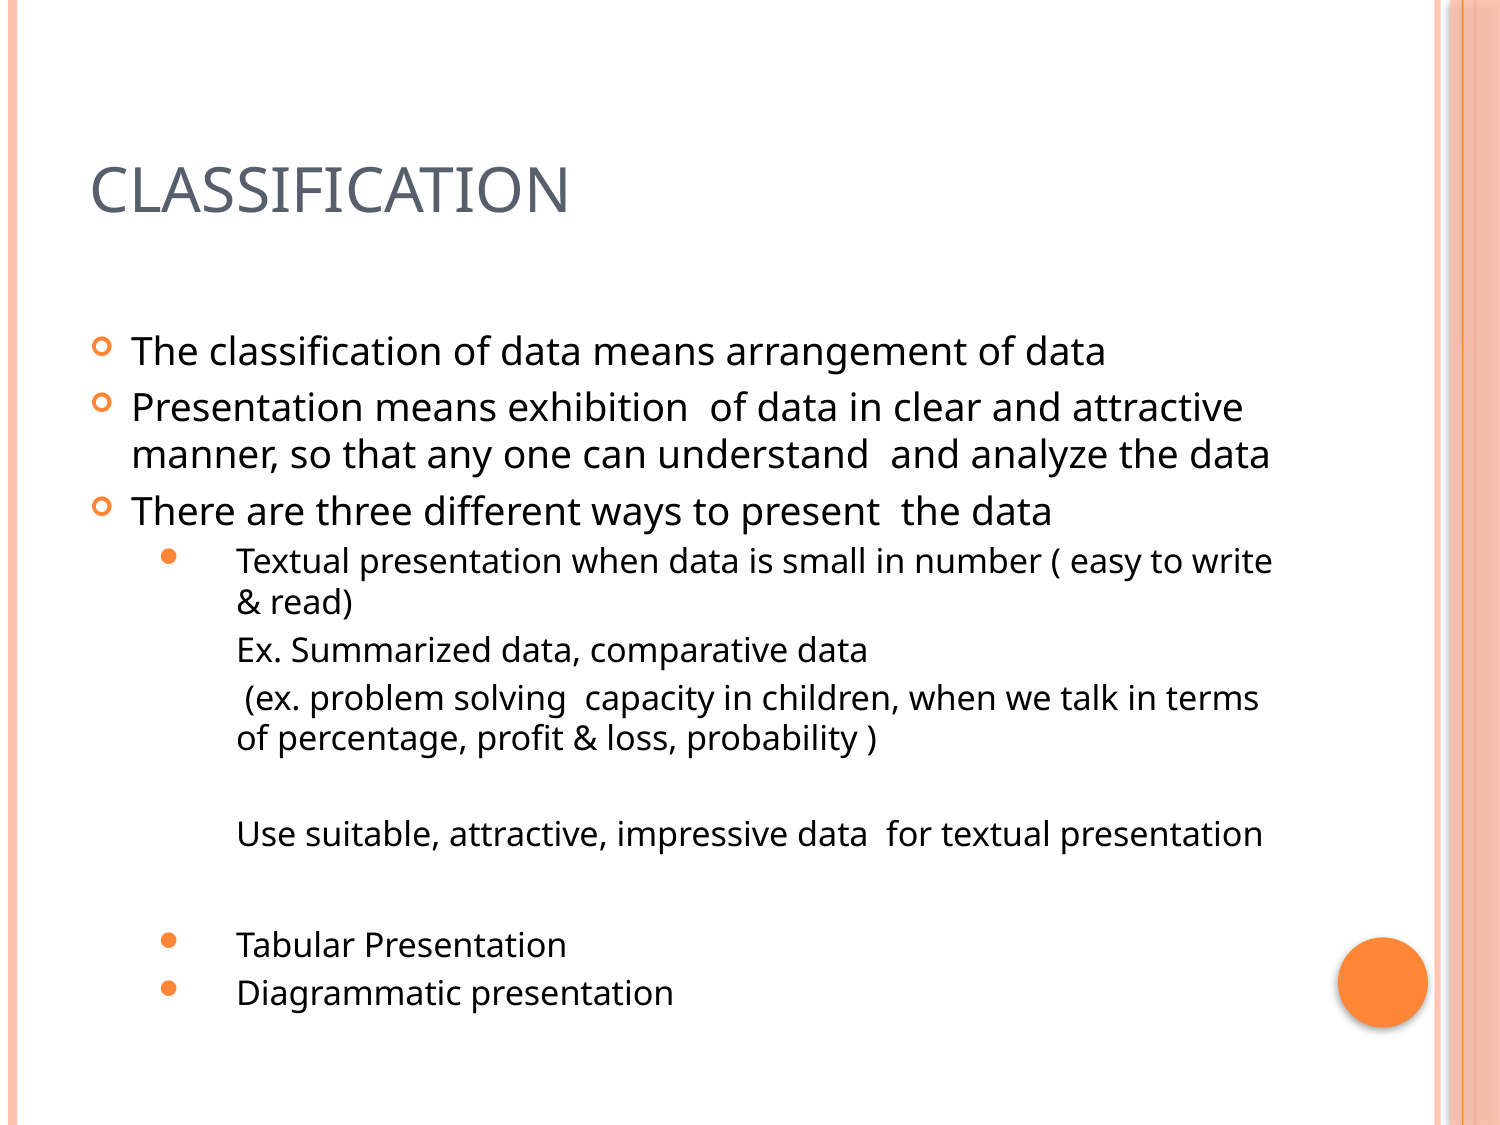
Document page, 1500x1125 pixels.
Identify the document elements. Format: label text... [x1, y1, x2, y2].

title Classification [75, 45, 1300, 233]
list The classification of data means arrangement of data Presentation means exhibition of data in clear and attractive manner, so that any one can understand and analyze the data There are three different ways to present the data Textual presentation when data is small in number ( easy to write & read) Ex. Summarized data, comparative data (ex. problem solving capacity in children, when we talk in terms of percentage, profit & loss, probability ) Use suitable, attractive, impressive data for textual presentation Tabular Presentation Diagrammatic presentation [75, 262, 1300, 1062]
